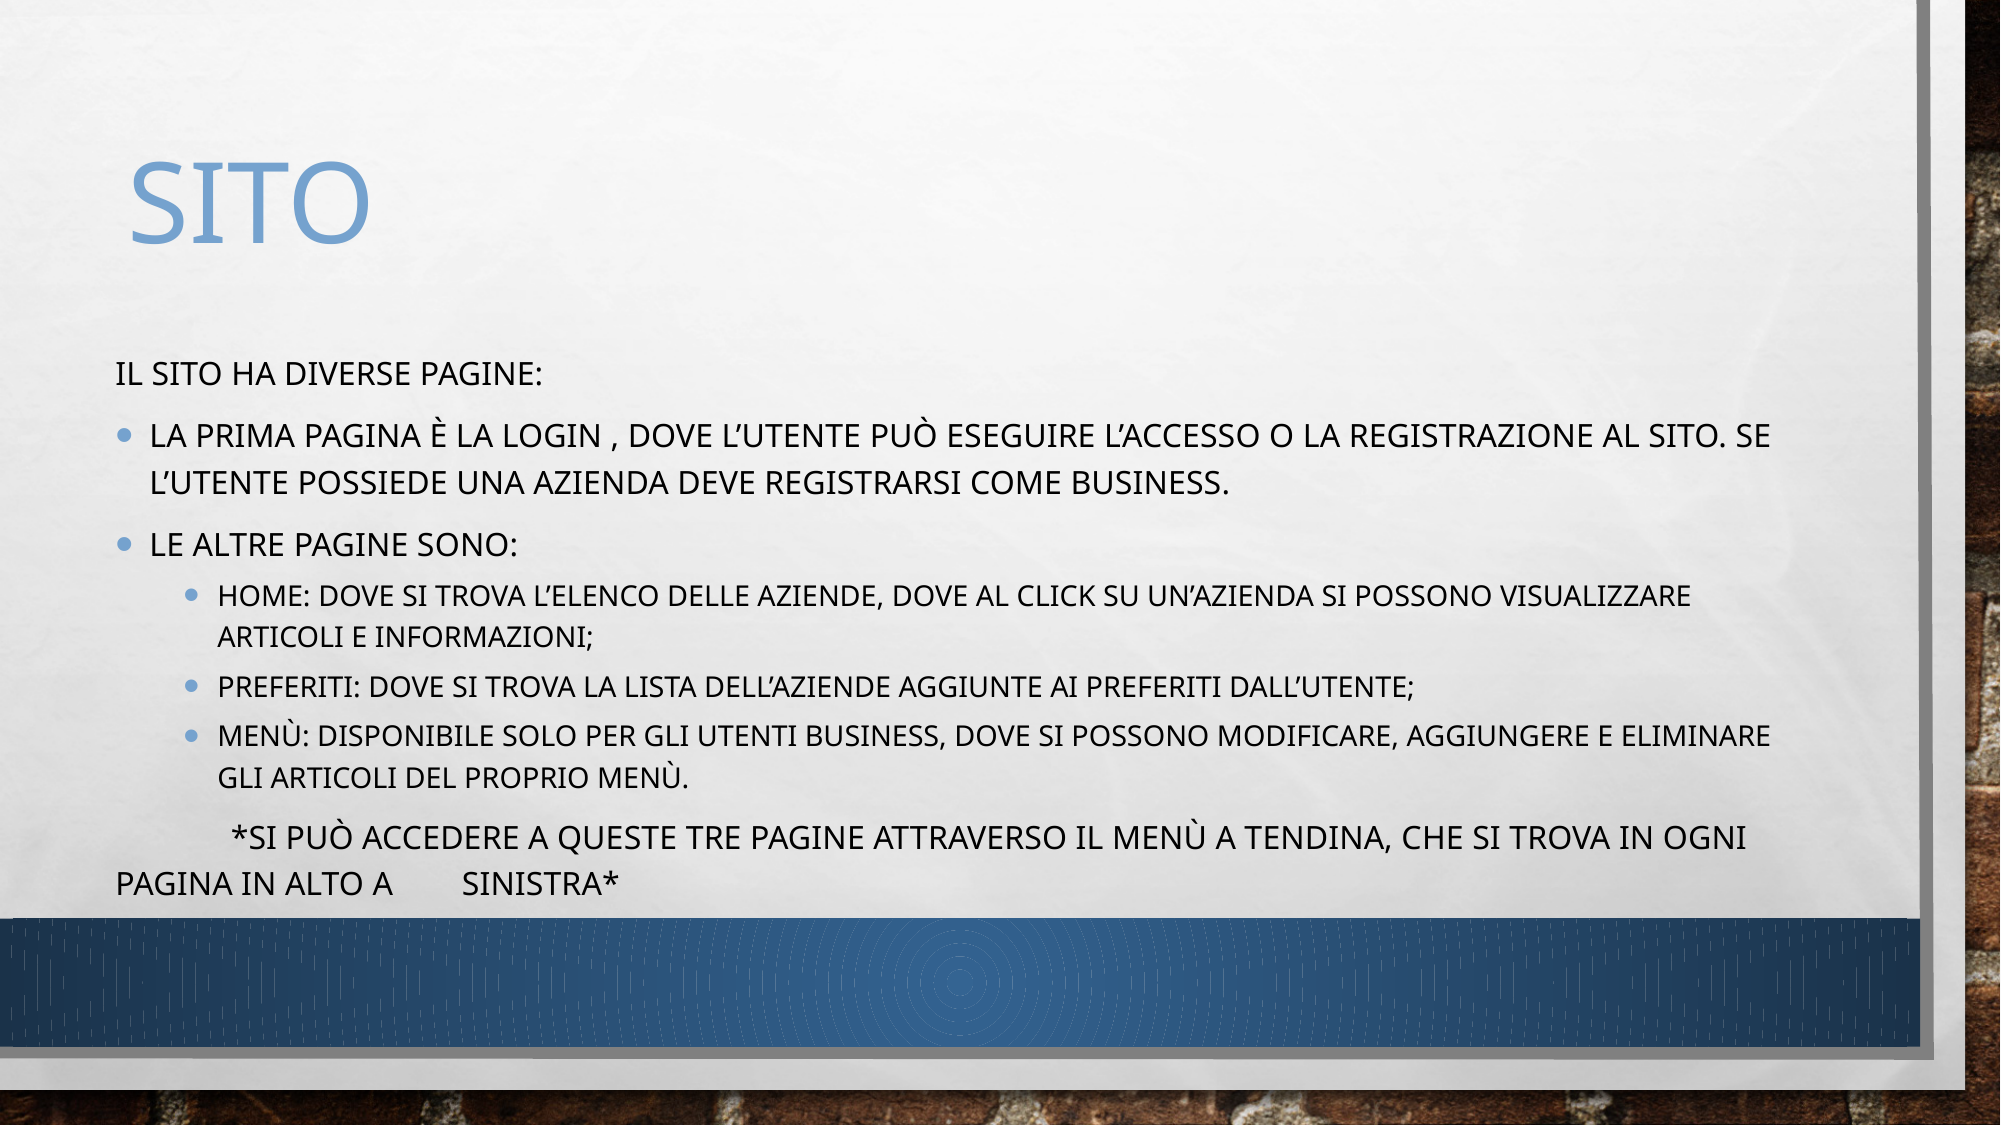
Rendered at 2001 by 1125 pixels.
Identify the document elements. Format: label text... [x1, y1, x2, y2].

picture [0, 0, 2000, 1125]
list Il sito ha diverse pagine: La prima pagina è la Login , dove l’utente può eseguire l’accesso o la registrazione al sito. Se l’utente possiede una azienda deve registrarsi come business. Le altre pagine sono: Home: dove si trova l’elenco delle aziende, dove al click su un’azienda si possono visualizzare articoli e informazioni; Preferiti: dove si trova la lista dell’aziende aggiunte ai preferiti dall’utente; Menù: disponibile solo per gli utenti business, dove si possono modificare, aggiungere e eliminare gli articoli del proprio menù. *si può accedere a queste tre pagine attraverso il menù a tendina, che si trova in ogni pagina in alto a sinistra* [100, 338, 1818, 914]
title Sito [112, 112, 1818, 302]
